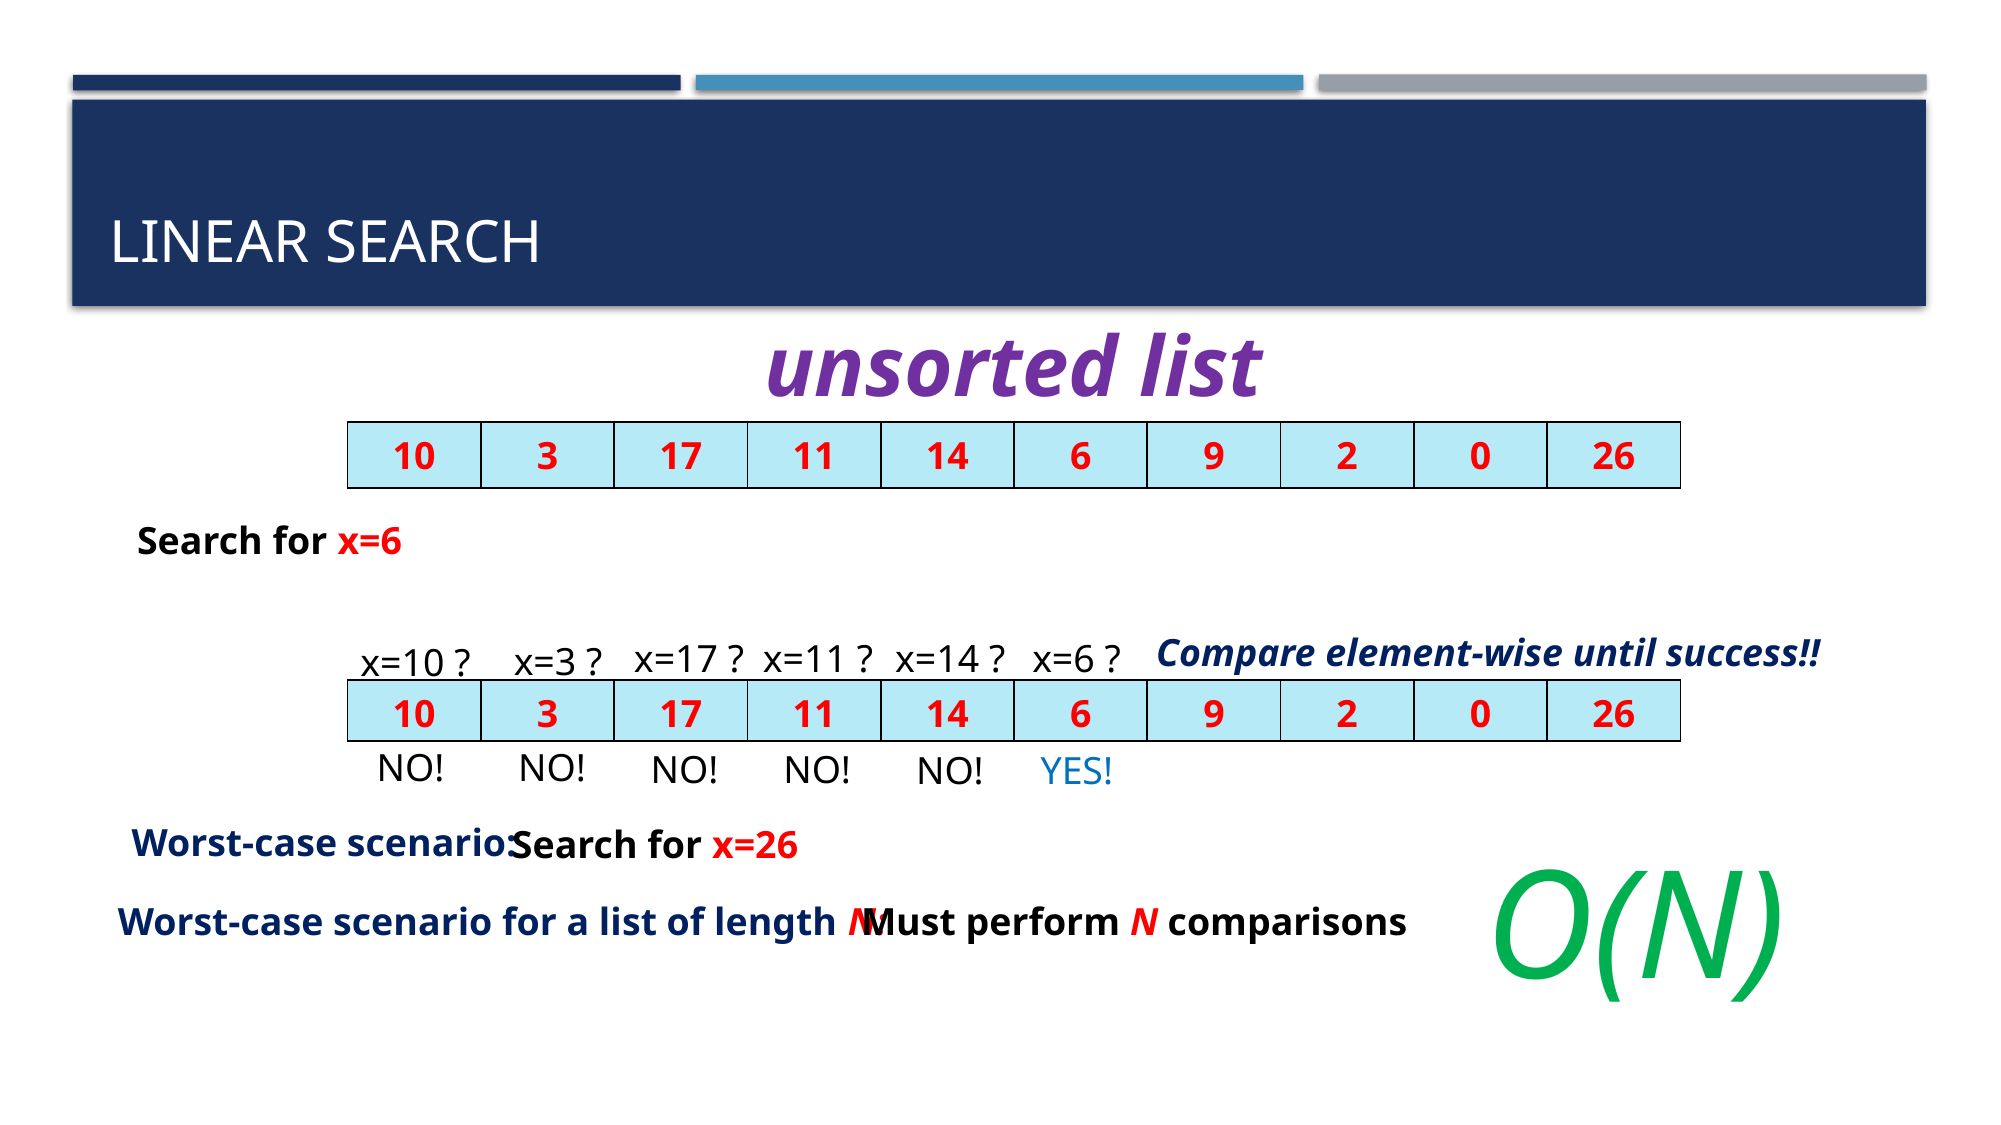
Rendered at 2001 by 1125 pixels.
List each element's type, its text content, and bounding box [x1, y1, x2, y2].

text_box YES! [1025, 739, 1128, 800]
text_box x=17 ? [619, 628, 748, 688]
text_box Search for x=26 [497, 813, 814, 874]
table_header 0 [1415, 423, 1546, 487]
text_box O(N) [1470, 821, 1802, 1016]
table_header 2 [1281, 682, 1413, 740]
table_header 14 [882, 423, 1013, 487]
table_header 0 [1415, 682, 1546, 740]
table_header 26 [1548, 682, 1680, 740]
table_header 17 [615, 681, 747, 740]
table_header 17 [615, 423, 747, 487]
table_header 11 [748, 423, 880, 487]
text_box NO! [361, 737, 460, 797]
text_box x=10 ? [345, 632, 486, 692]
text_box x=14 ? [880, 628, 1017, 688]
table_header 14 [882, 688, 1013, 740]
text_box Worst-case scenario: [116, 812, 542, 872]
table_header 9 [1148, 682, 1280, 740]
table_header 11 [748, 688, 880, 740]
text_box Compare element-wise until success!! [1141, 621, 1836, 682]
text_box NO! [901, 739, 999, 800]
table_header 26 [1548, 423, 1680, 487]
table_header 3 [482, 423, 613, 487]
table_header 10 [348, 692, 480, 740]
text_box Worst-case scenario for a list of length N: [103, 890, 846, 951]
table_header 6 [1015, 423, 1146, 487]
table_header 3 [482, 681, 613, 740]
text_box NO! [635, 739, 734, 799]
text_box x=3 ? [499, 631, 618, 691]
table_header 2 [1281, 423, 1413, 487]
text_box unsorted list [750, 305, 1279, 421]
text_box Search for x=6 [122, 509, 417, 570]
text_box Must perform N comparisons [846, 890, 1423, 951]
text_box NO! [768, 738, 866, 799]
text_box NO! [503, 736, 601, 797]
text_box x=6 ? [1017, 628, 1136, 688]
table_header 6 [1015, 681, 1146, 740]
table_header 9 [1148, 423, 1280, 487]
title Linear search [94, 119, 1904, 282]
text_box x=11 ? [748, 628, 880, 688]
table_header 10 [348, 423, 480, 487]
